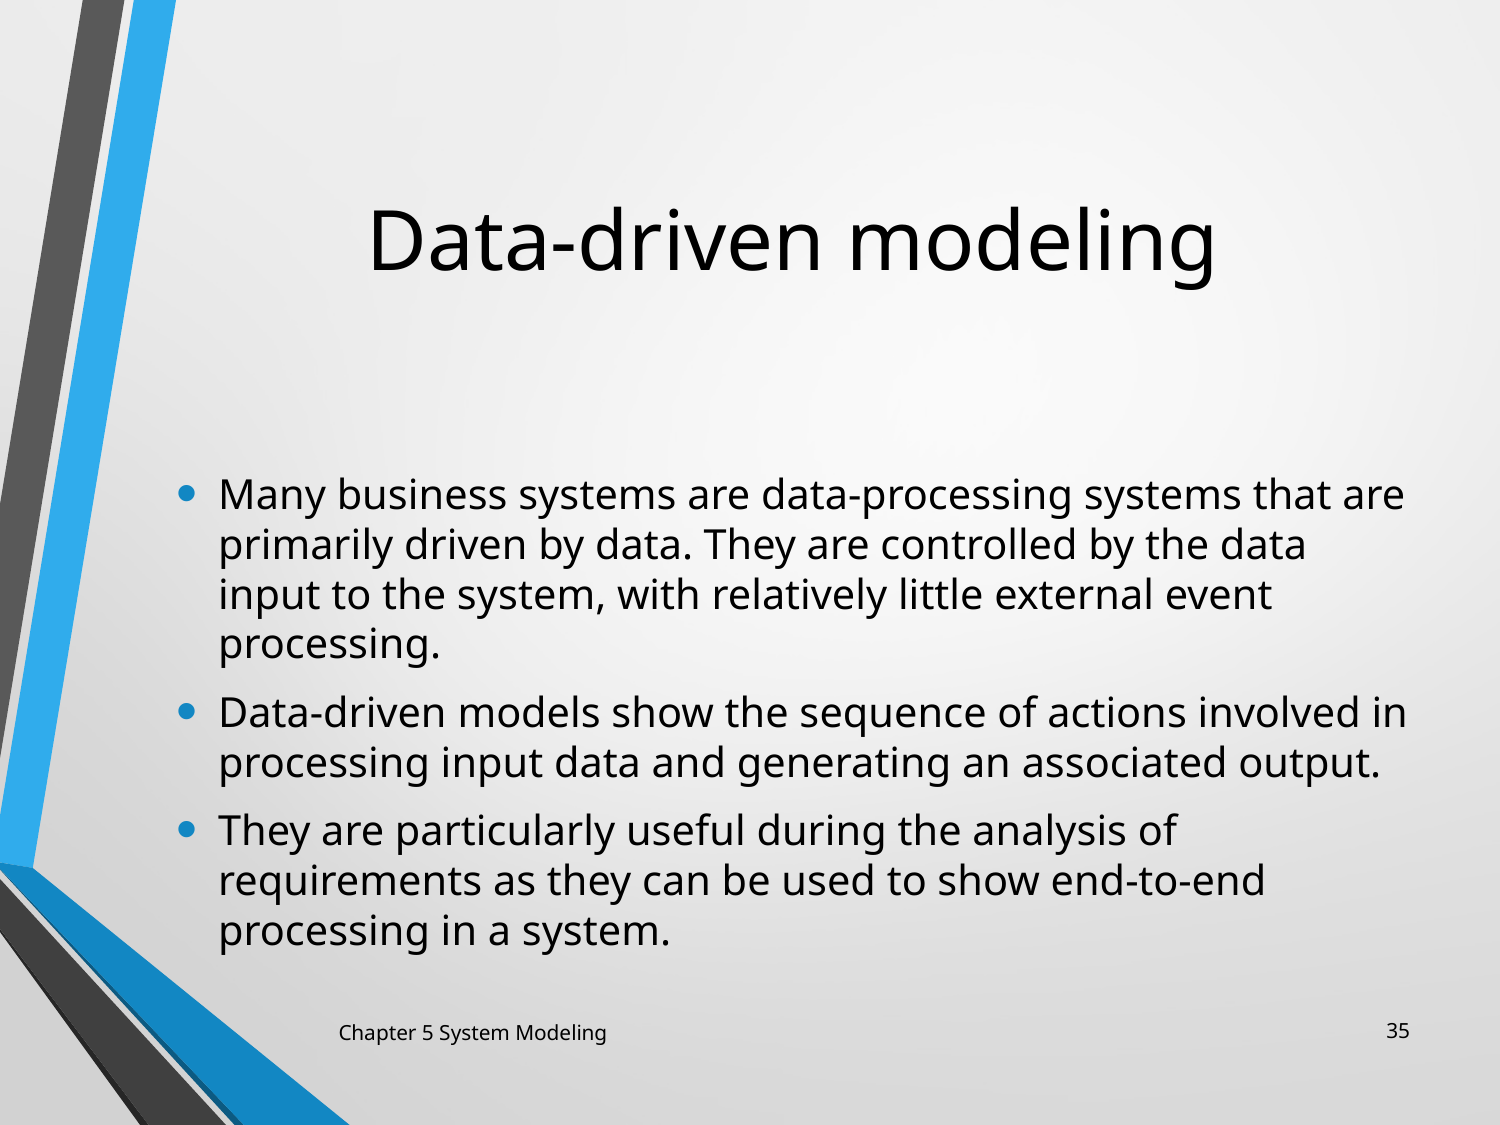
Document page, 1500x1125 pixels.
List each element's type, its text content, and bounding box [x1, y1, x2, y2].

footer Chapter 5 System Modeling [323, 1001, 1196, 1062]
title Data-driven modeling [161, 75, 1425, 400]
list Many business systems are data-processing systems that are primarily driven by data. They are controlled by the data input to the system, with relatively little external event processing. Data-driven models show the sequence of actions involved in processing input data and generating an associated output. They are particularly useful during the analysis of requirements as they can be used to show end-to-end processing in a system. [161, 437, 1425, 985]
slide_number 35 [1354, 1001, 1425, 1062]
